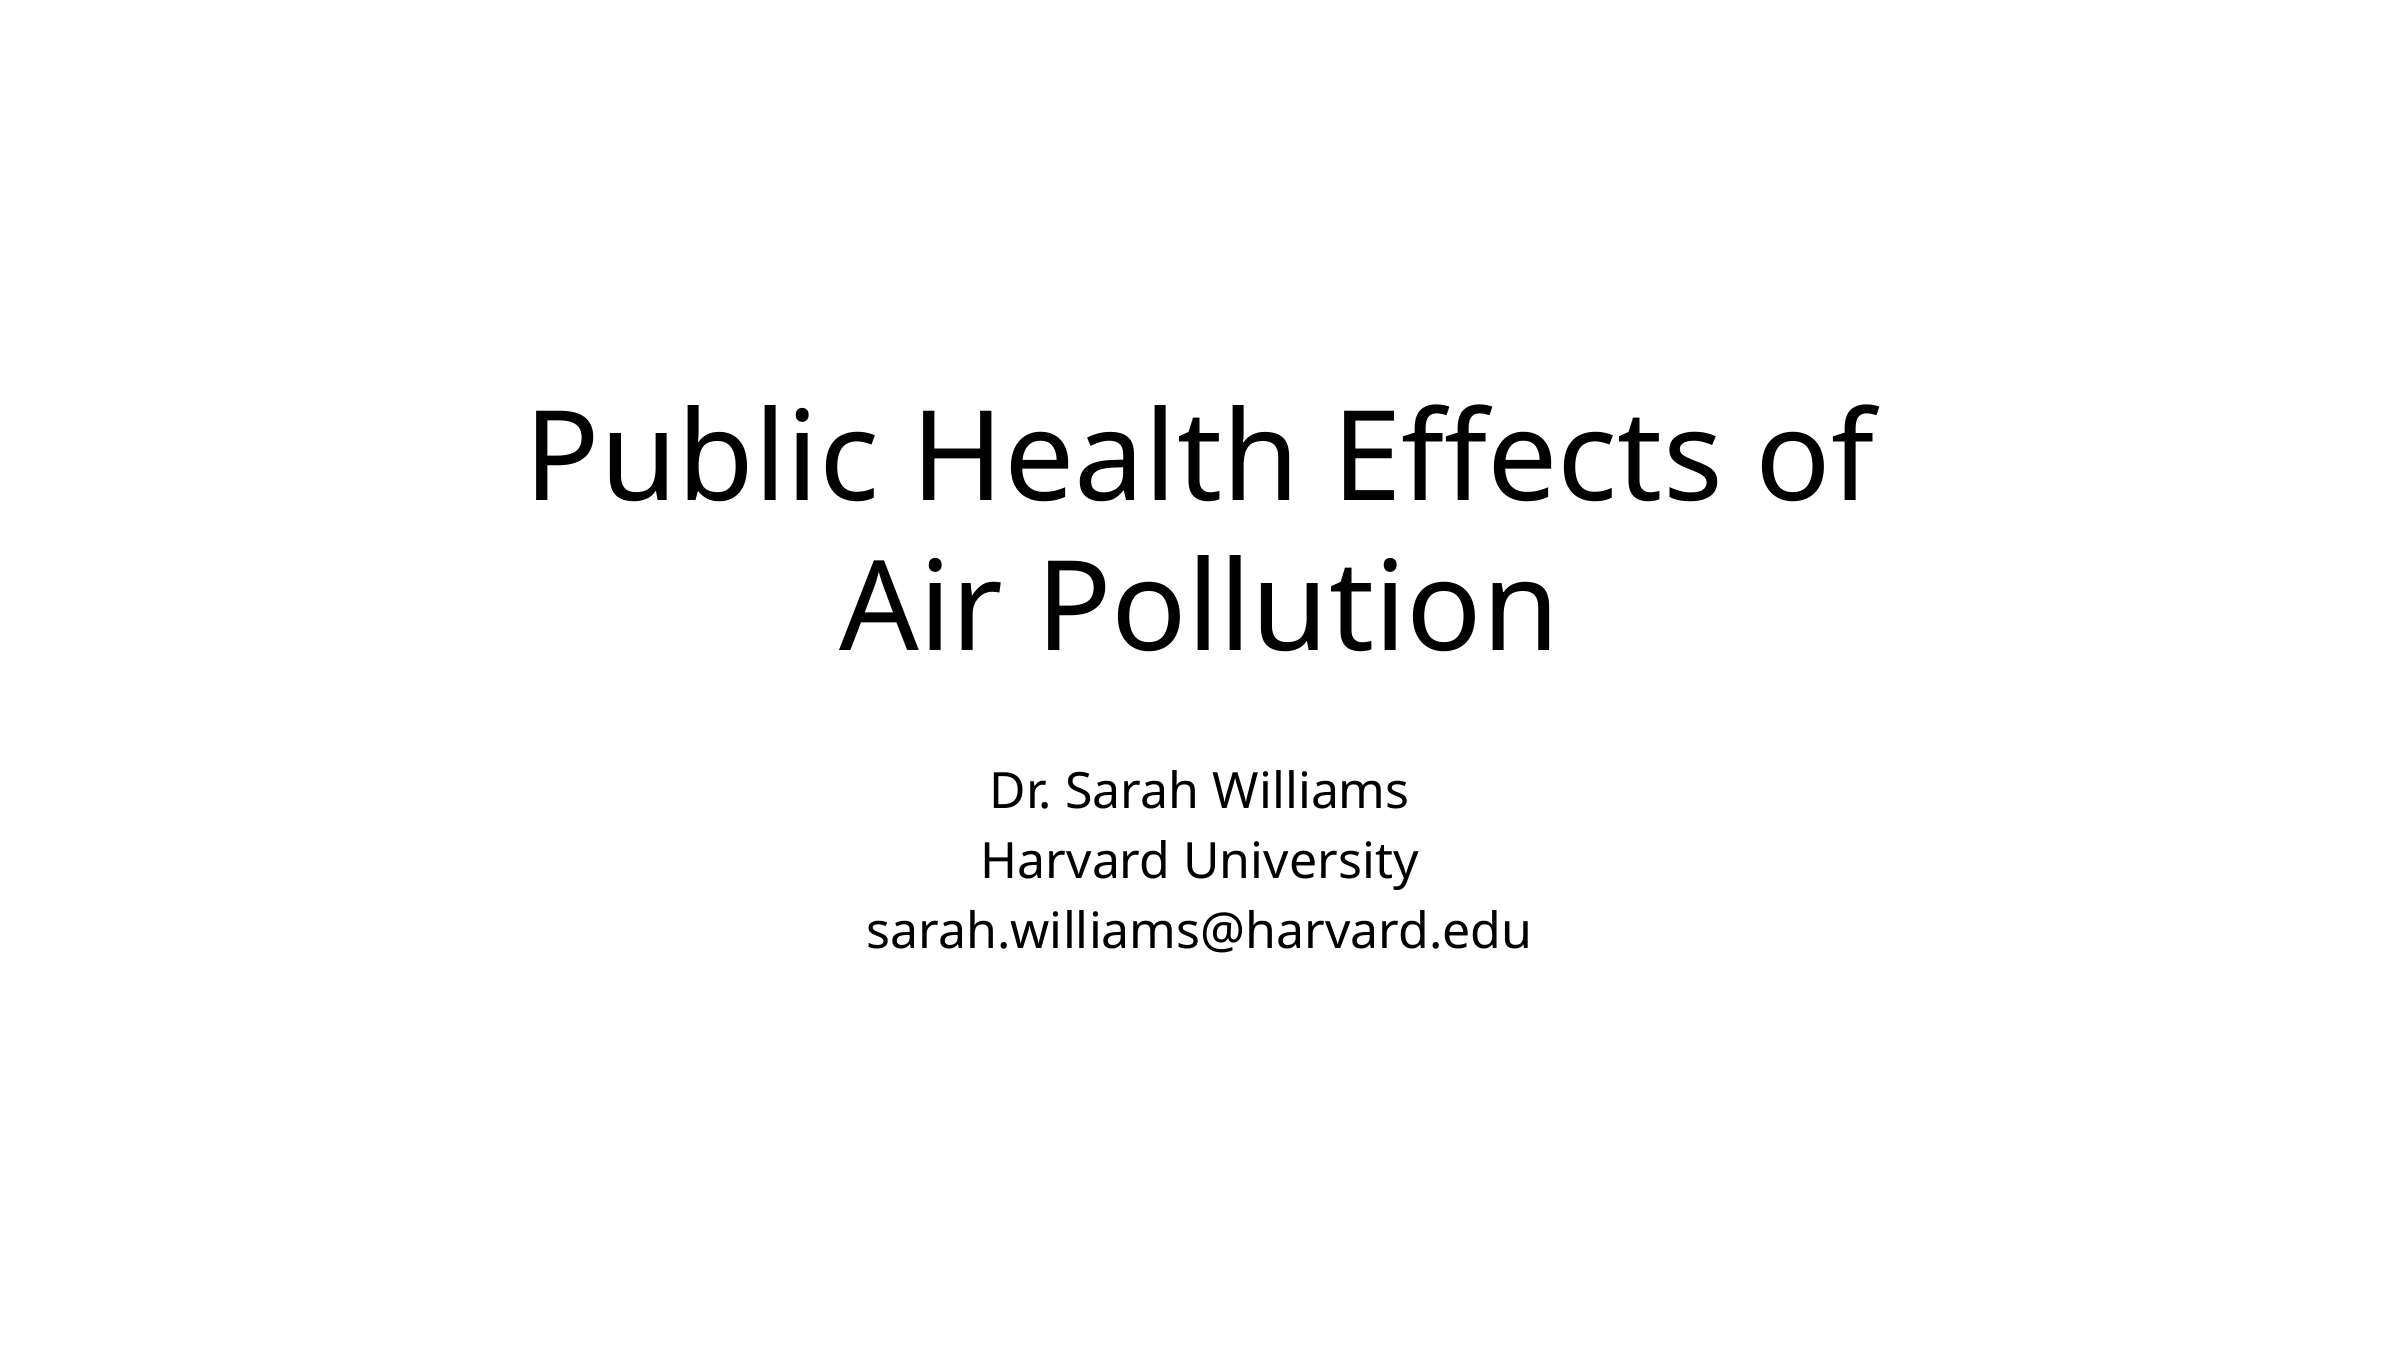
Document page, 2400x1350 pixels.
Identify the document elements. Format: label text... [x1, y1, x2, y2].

title Public Health Effects of Air Pollution [450, 329, 1950, 721]
subtitle Dr. Sarah Williams Harvard University sarah.williams@harvard.edu [450, 750, 1950, 1023]
